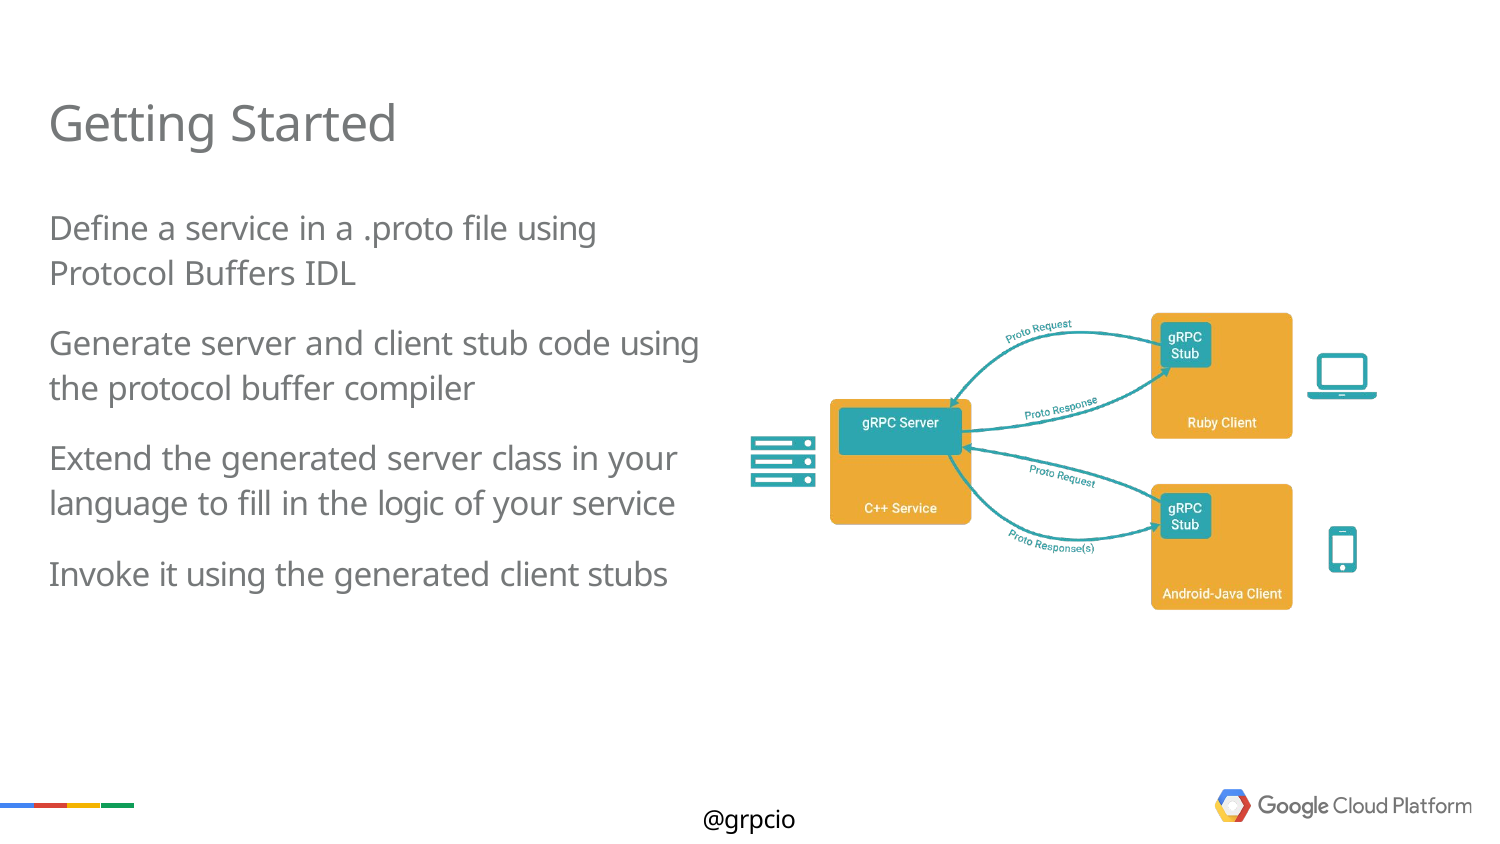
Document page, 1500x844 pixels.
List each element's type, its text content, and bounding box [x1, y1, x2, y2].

text_box [1214, 789, 1472, 822]
footer @grpcio [700, 799, 800, 844]
text_box Define a service in a .proto file using Protocol Buffers IDL Generate server and client stub code using the protocol buffer compiler Extend the generated server class in your language to fill in the logic of your service Invoke it using the generated client stubs [46, 200, 715, 593]
title Getting Started [46, 89, 404, 200]
text_box [737, 249, 1388, 668]
